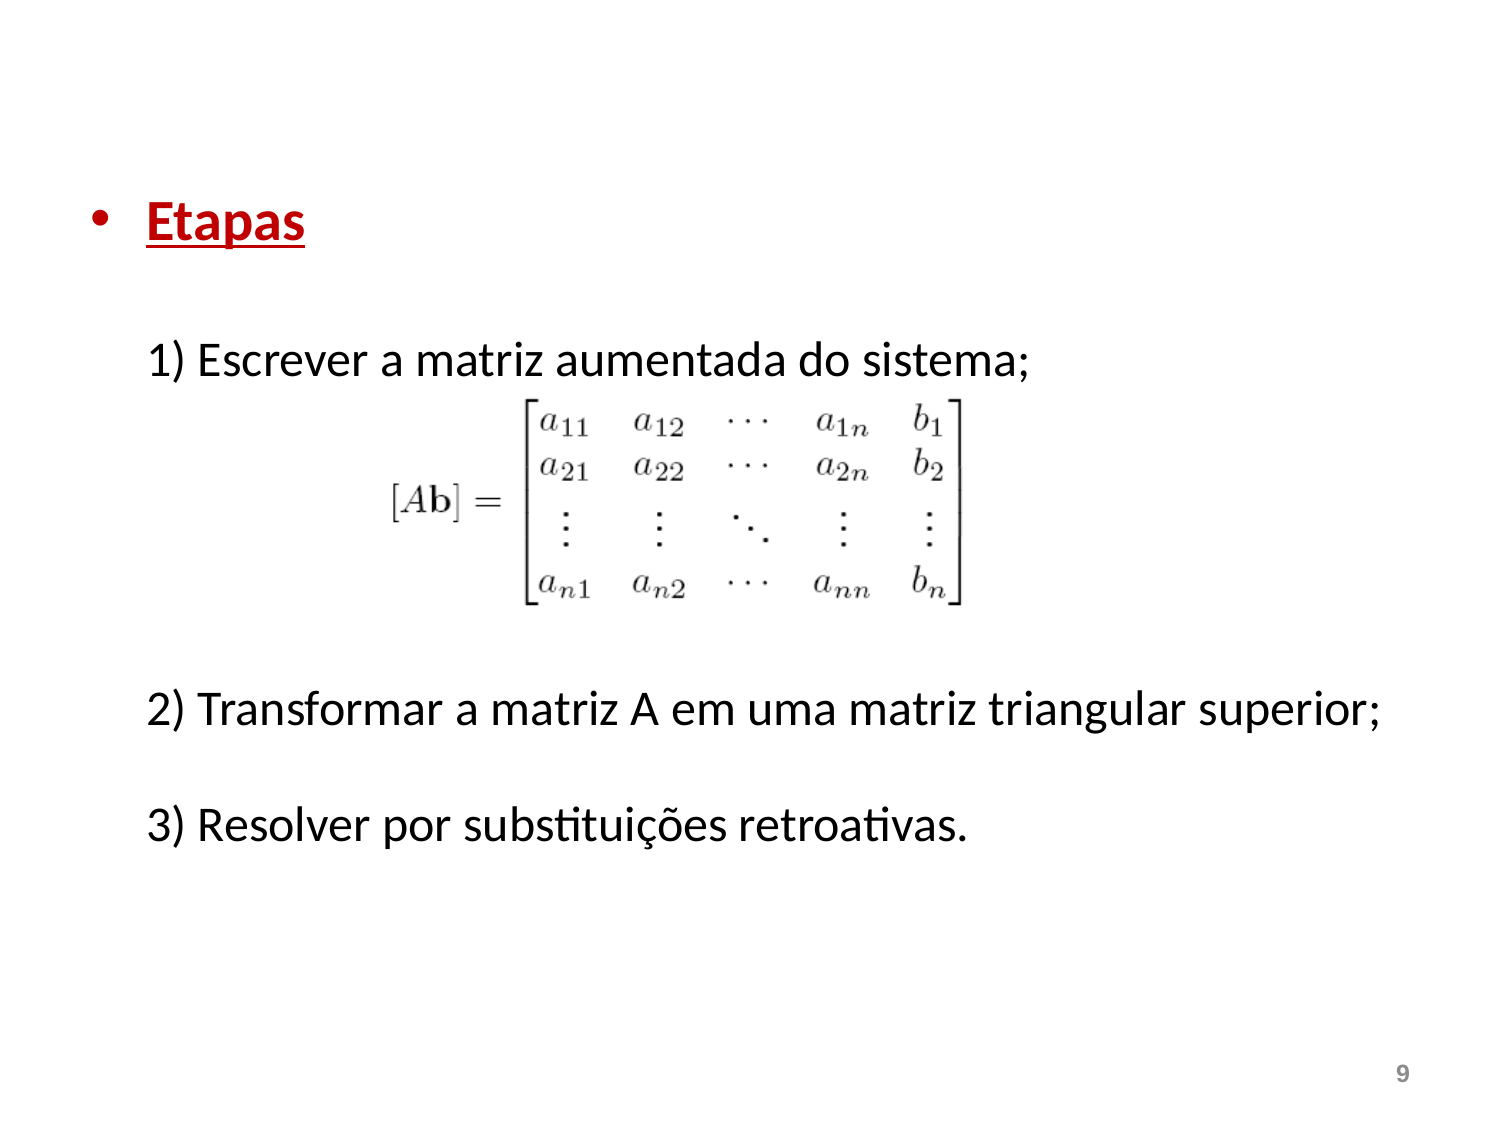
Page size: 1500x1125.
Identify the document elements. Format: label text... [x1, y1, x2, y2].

slide_number 9 [1074, 1042, 1425, 1103]
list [348, 385, 1012, 624]
list Etapas 1) Escrever a matriz aumentada do sistema; 2) Transformar a matriz A em uma matriz triangular superior; 3) Resolver por substituições retroativas. [75, 66, 1424, 1005]
